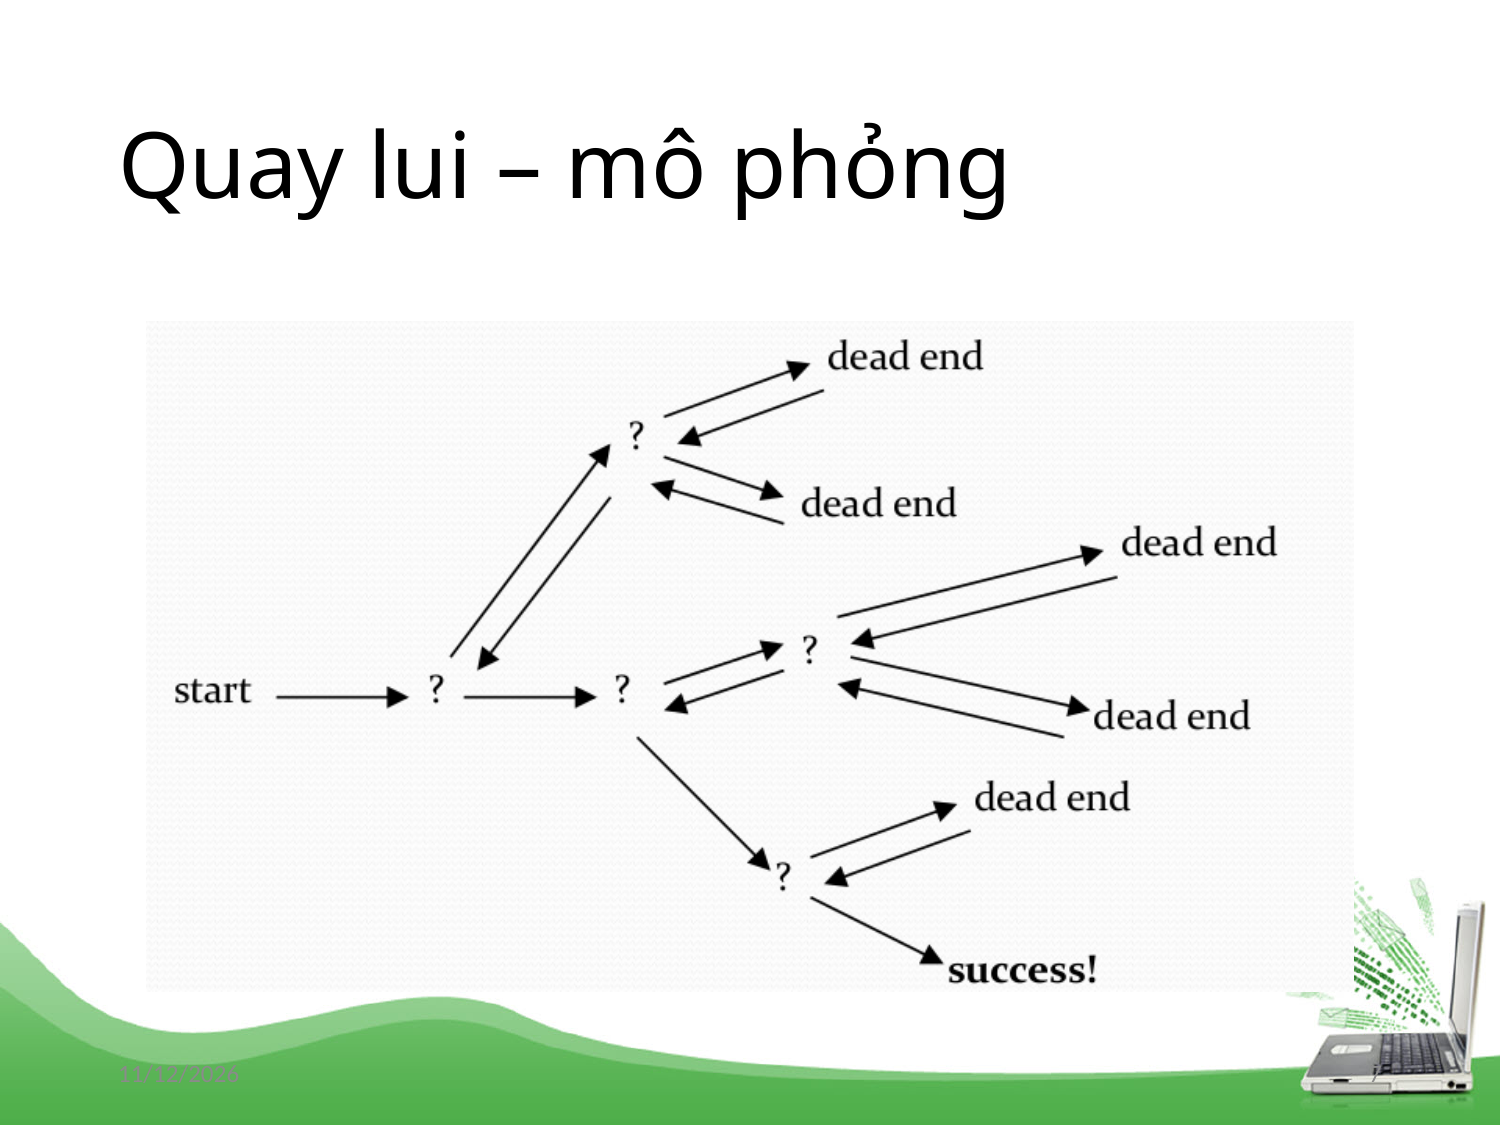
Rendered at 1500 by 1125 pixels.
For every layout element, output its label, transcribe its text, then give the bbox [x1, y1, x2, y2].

slide_number 7 [1059, 1042, 1397, 1103]
picture [0, 0, 1500, 1125]
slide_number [103, 1042, 441, 1103]
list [146, 321, 1354, 992]
title Quay lui – mô phỏng [103, 59, 1397, 278]
